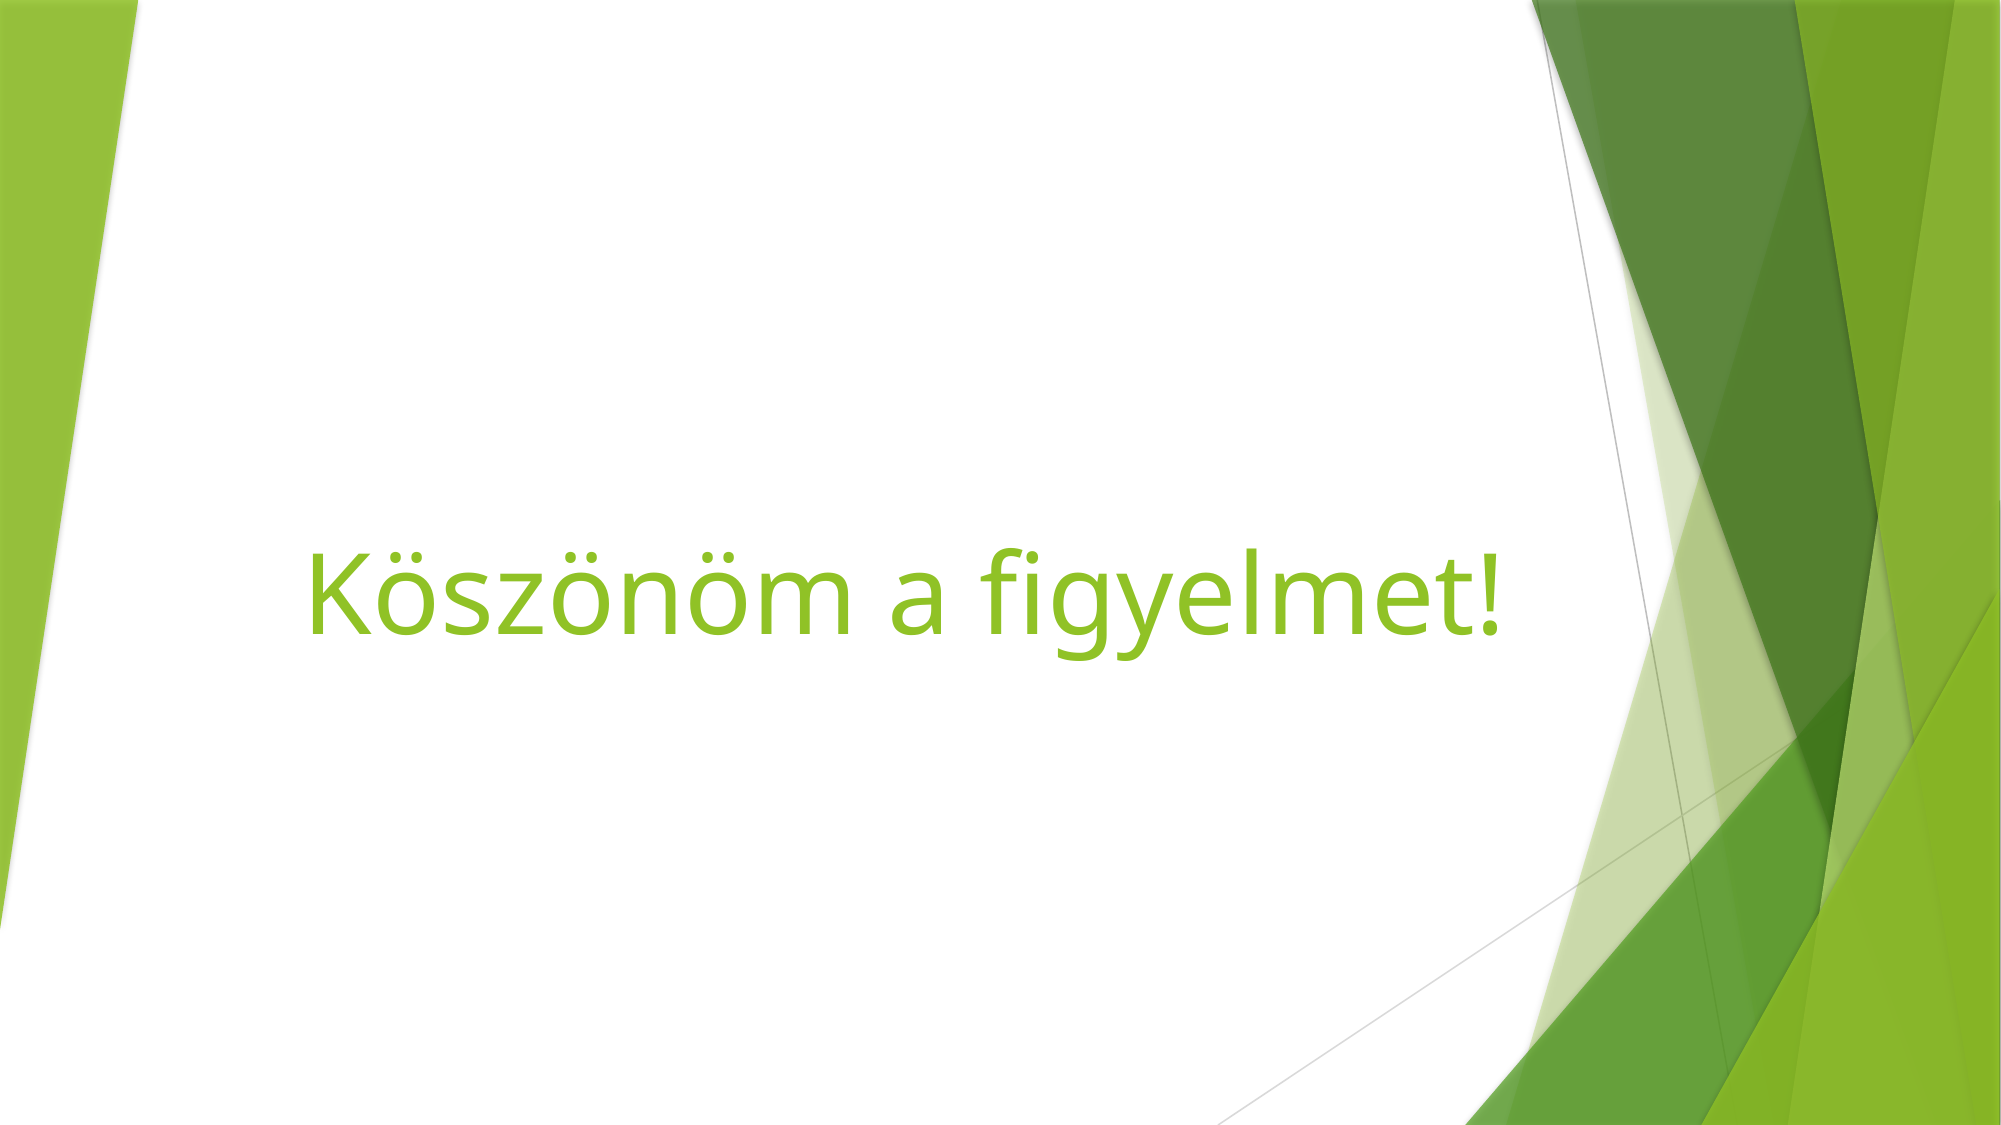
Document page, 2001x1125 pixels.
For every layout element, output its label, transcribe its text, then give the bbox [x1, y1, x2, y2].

title Köszönöm a figyelmet! [247, 394, 1522, 665]
